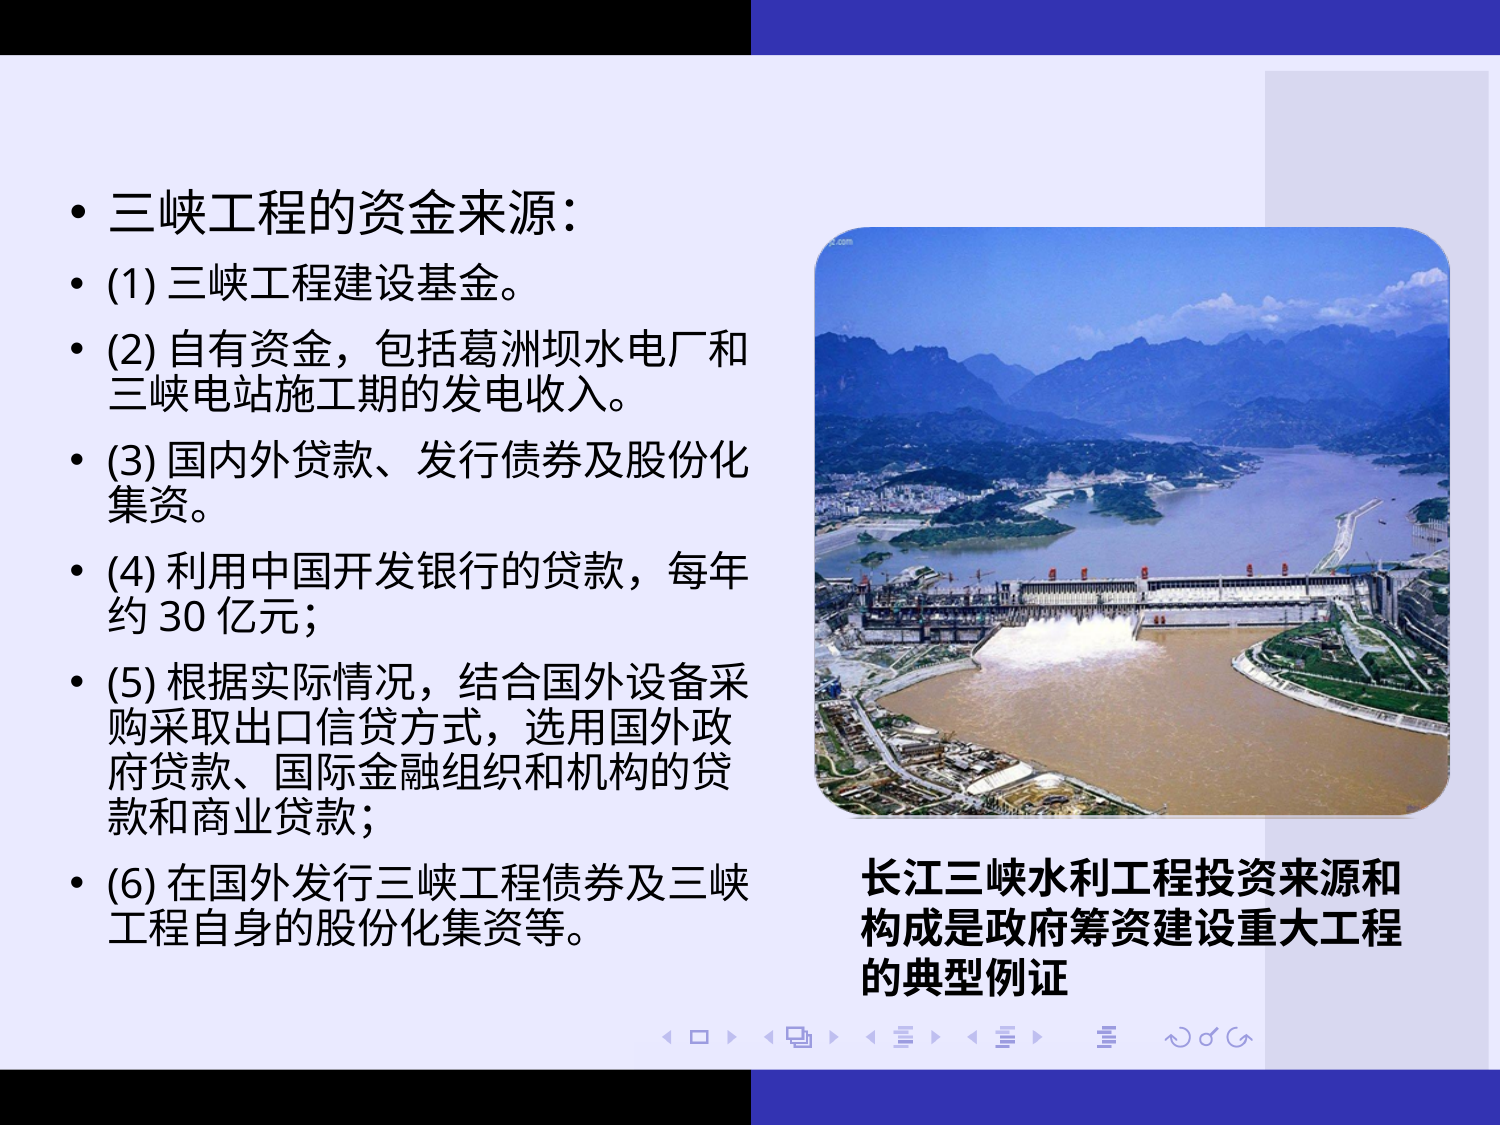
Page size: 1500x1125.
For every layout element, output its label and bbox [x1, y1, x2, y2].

picture [811, 227, 1454, 819]
text_box [0, 0, 1500, 1125]
